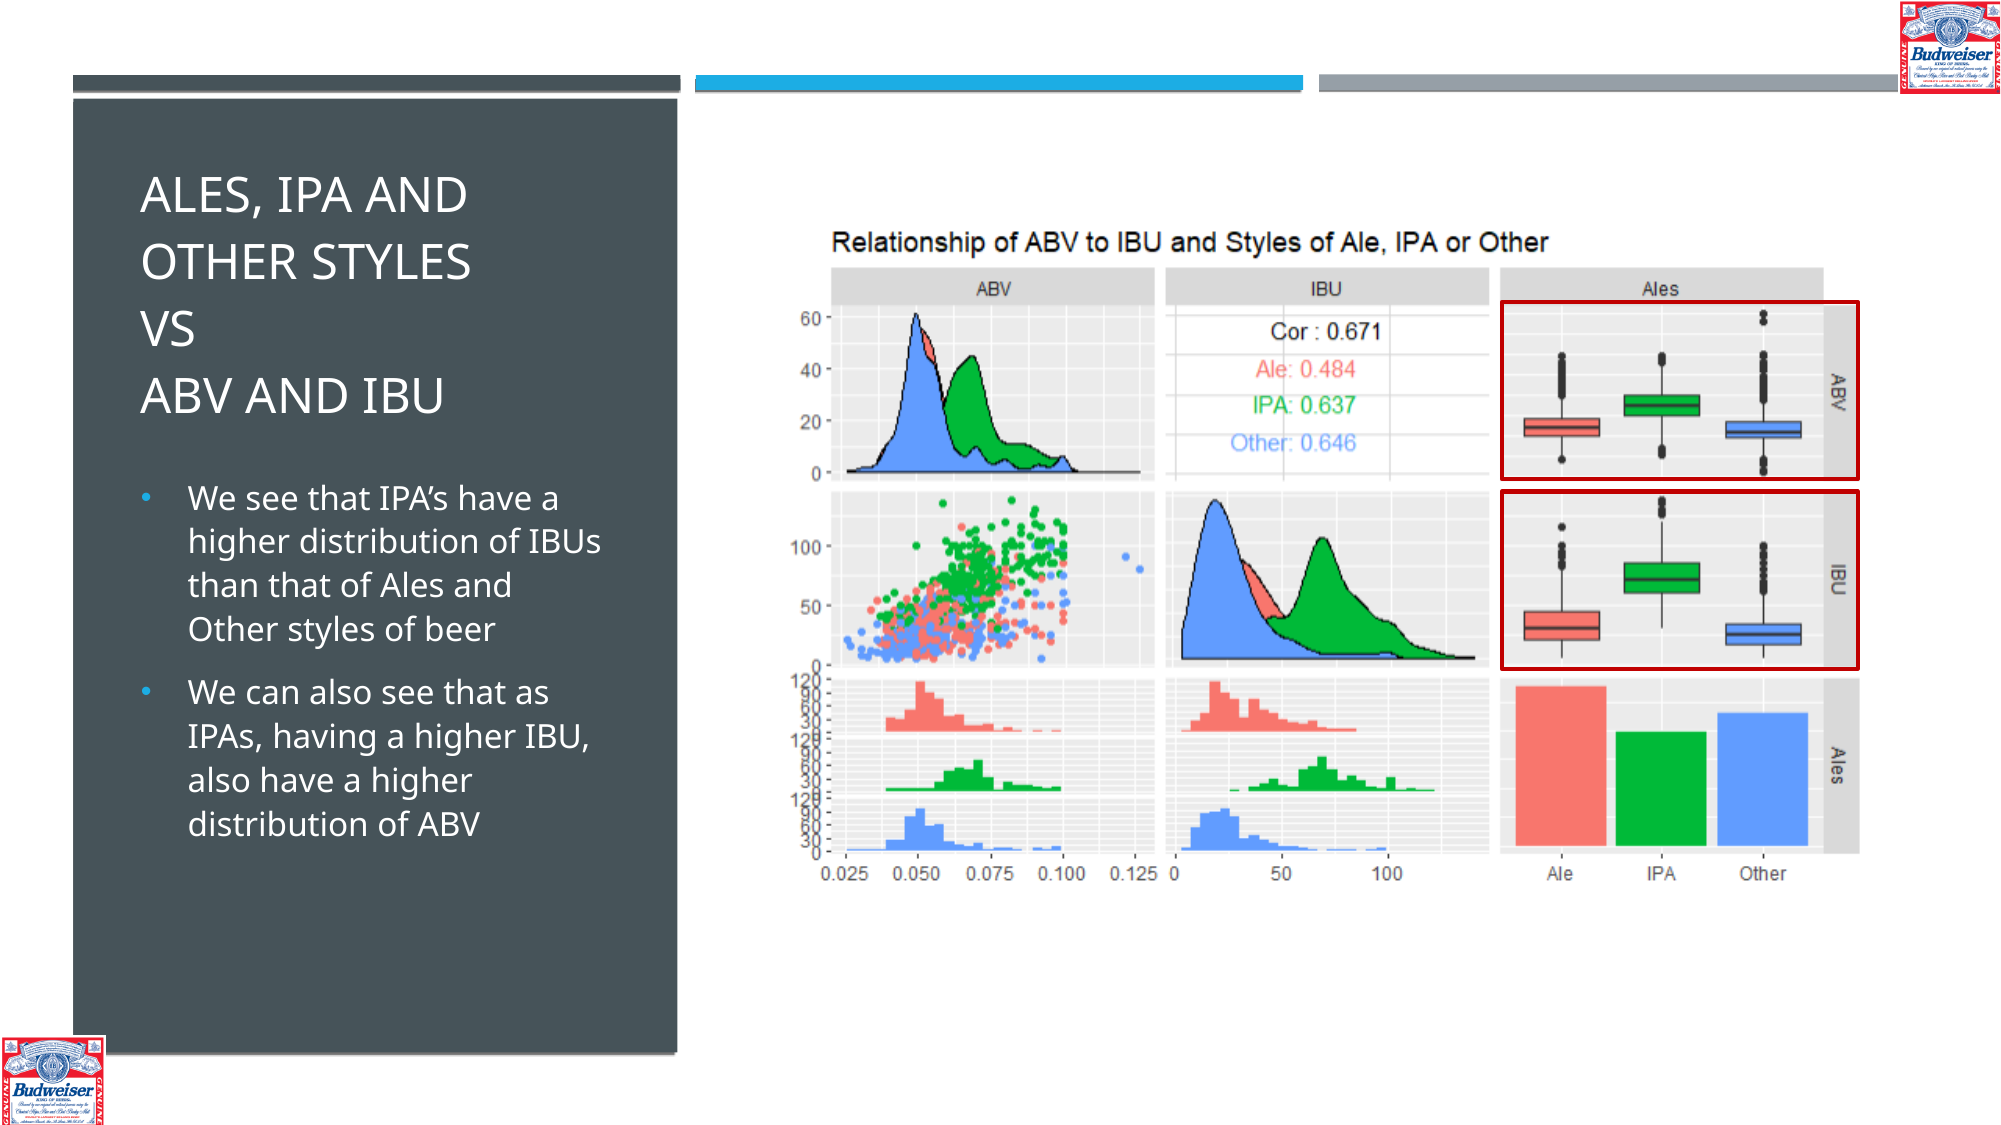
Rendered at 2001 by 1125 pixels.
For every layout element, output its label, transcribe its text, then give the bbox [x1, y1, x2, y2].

picture [783, 223, 1875, 901]
text_box We see that IPA’s have a higher distribution of IBUs than that of Ales and Other styles of beer We can also see that as IPAs, having a higher IBU, also have a higher distribution of ABV [125, 465, 624, 958]
picture [0, 1035, 106, 1125]
picture [1898, 0, 2001, 96]
text_box Ales, ipa and other styles vs ABV and IBU [125, 153, 624, 436]
